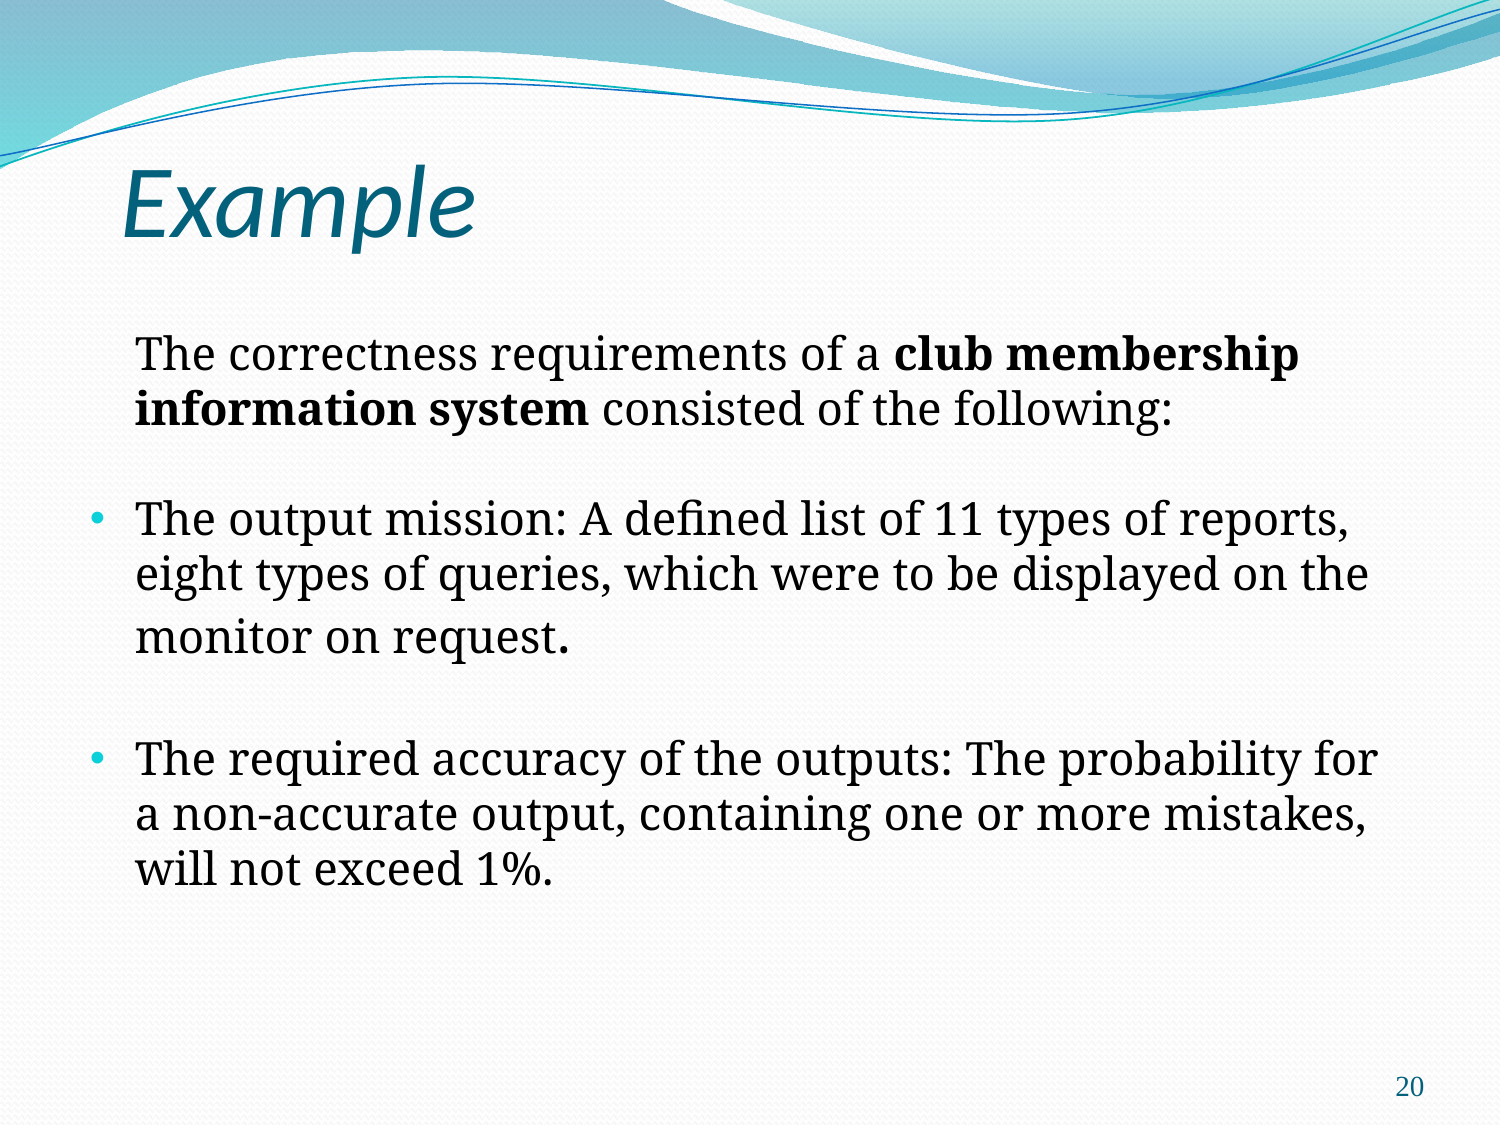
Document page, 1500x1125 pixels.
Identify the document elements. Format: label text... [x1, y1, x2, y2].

slide_number 20 [1299, 1042, 1425, 1103]
title Example [120, 125, 1134, 259]
list The correctness requirements of a club membership information system consisted of the following: The output mission: A defined list of 11 types of reports, eight types of queries, which were to be displayed on the monitor on request. The required accuracy of the outputs: The probability for a non-accurate output, containing one or more mistakes, will not exceed 1%. [75, 317, 1425, 1038]
